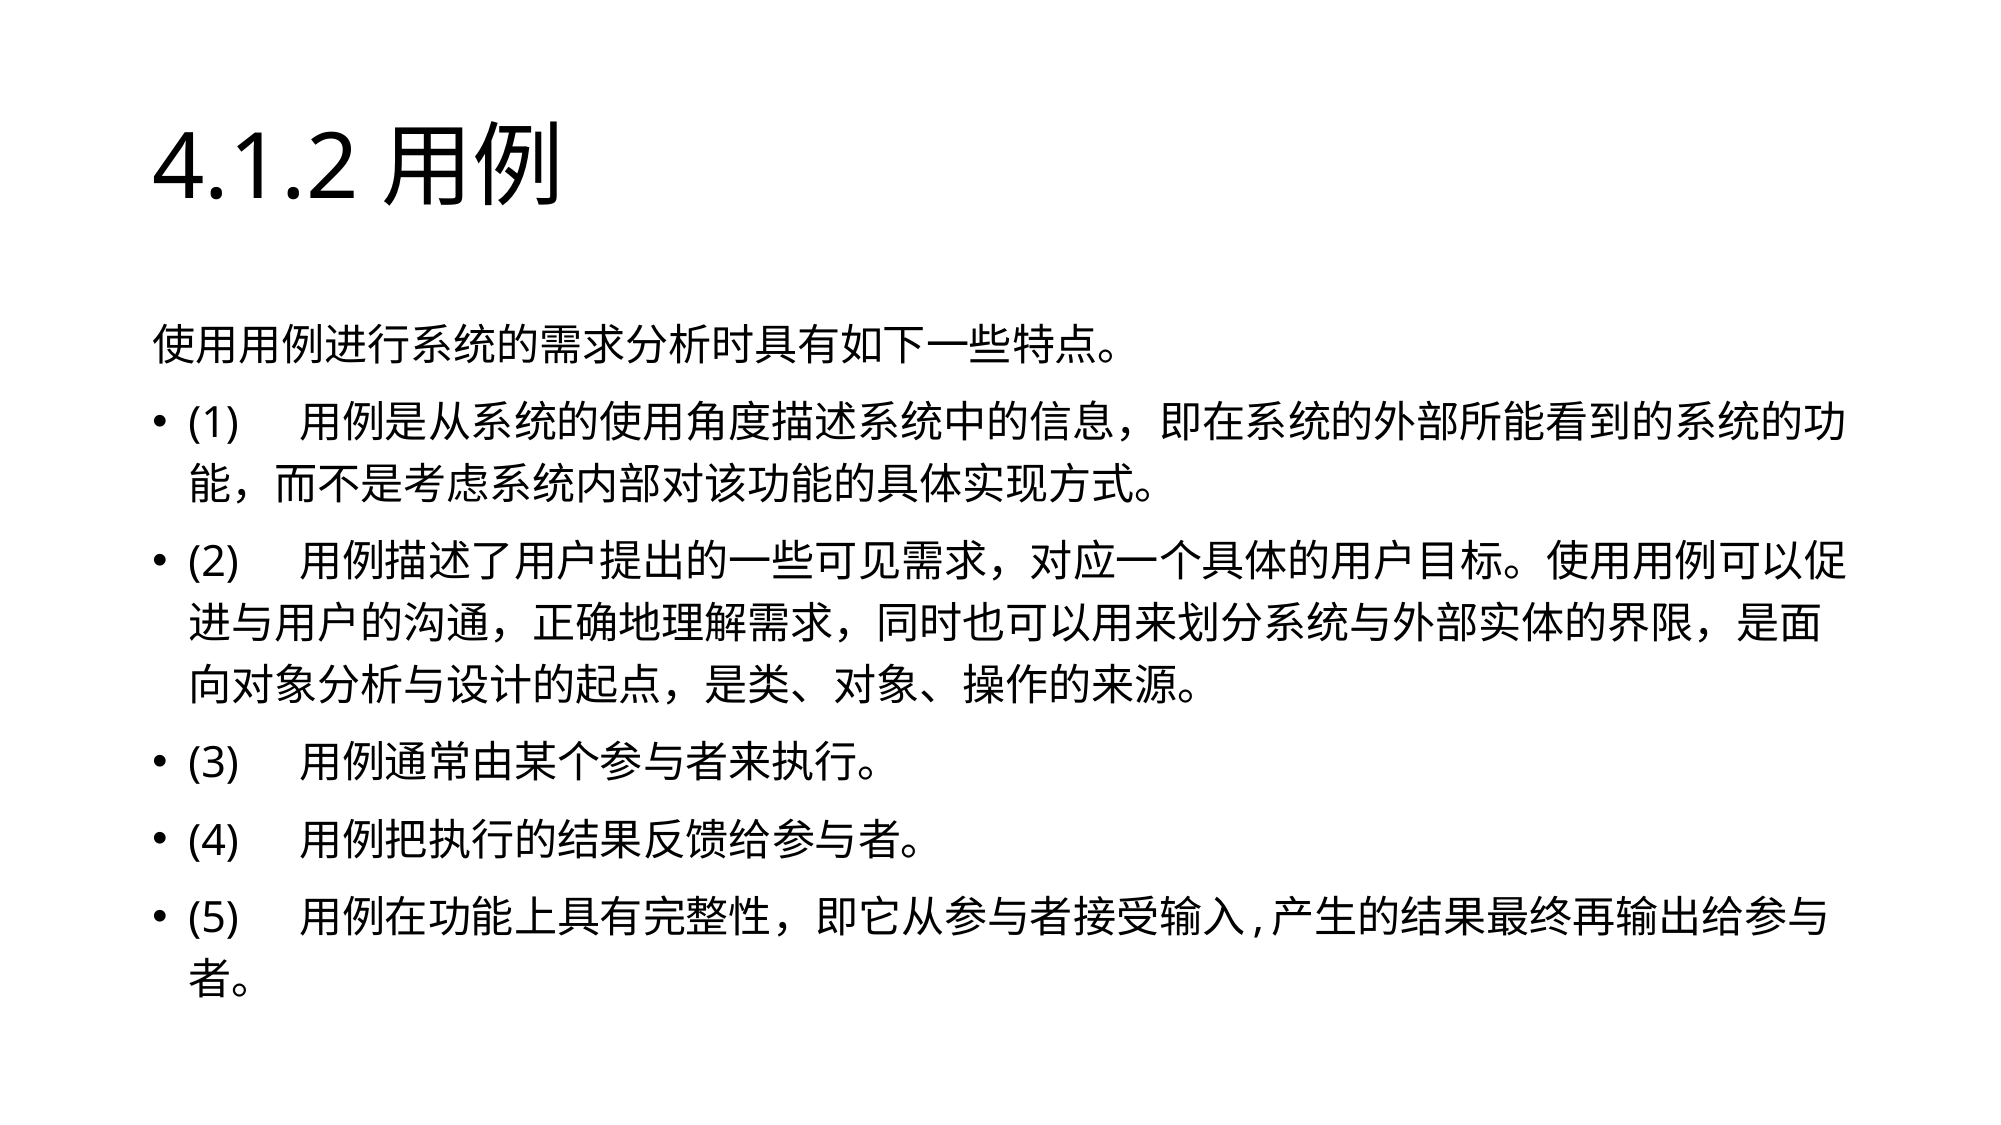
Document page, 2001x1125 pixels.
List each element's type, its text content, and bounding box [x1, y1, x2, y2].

title 4.1.2用例 [137, 59, 1863, 278]
list 使用用例进行系统的需求分析时具有如下一些特点。 (1) 用例是从系统的使用角度描述系统中的信息，即在系统的外部所能看到的系统的功能，而不是考虑系统内部对该功能的具体实现方式。 (2) 用例描述了用户提出的一些可见需求，对应一个具体的用户目标。使用用例可以促进与用户的沟通，正确地理解需求，同时也可以用来划分系统与外部实体的界限，是面向对象分析与设计的起点，是类、对象、操作的来源。 (3) 用例通常由某个参与者来执行。 (4) 用例把执行的结果反馈给参与者。 (5) 用例在功能上具有完整性，即它从参与者接受输入,产生的结果最终再输出给参与者。 [137, 299, 1863, 1014]
